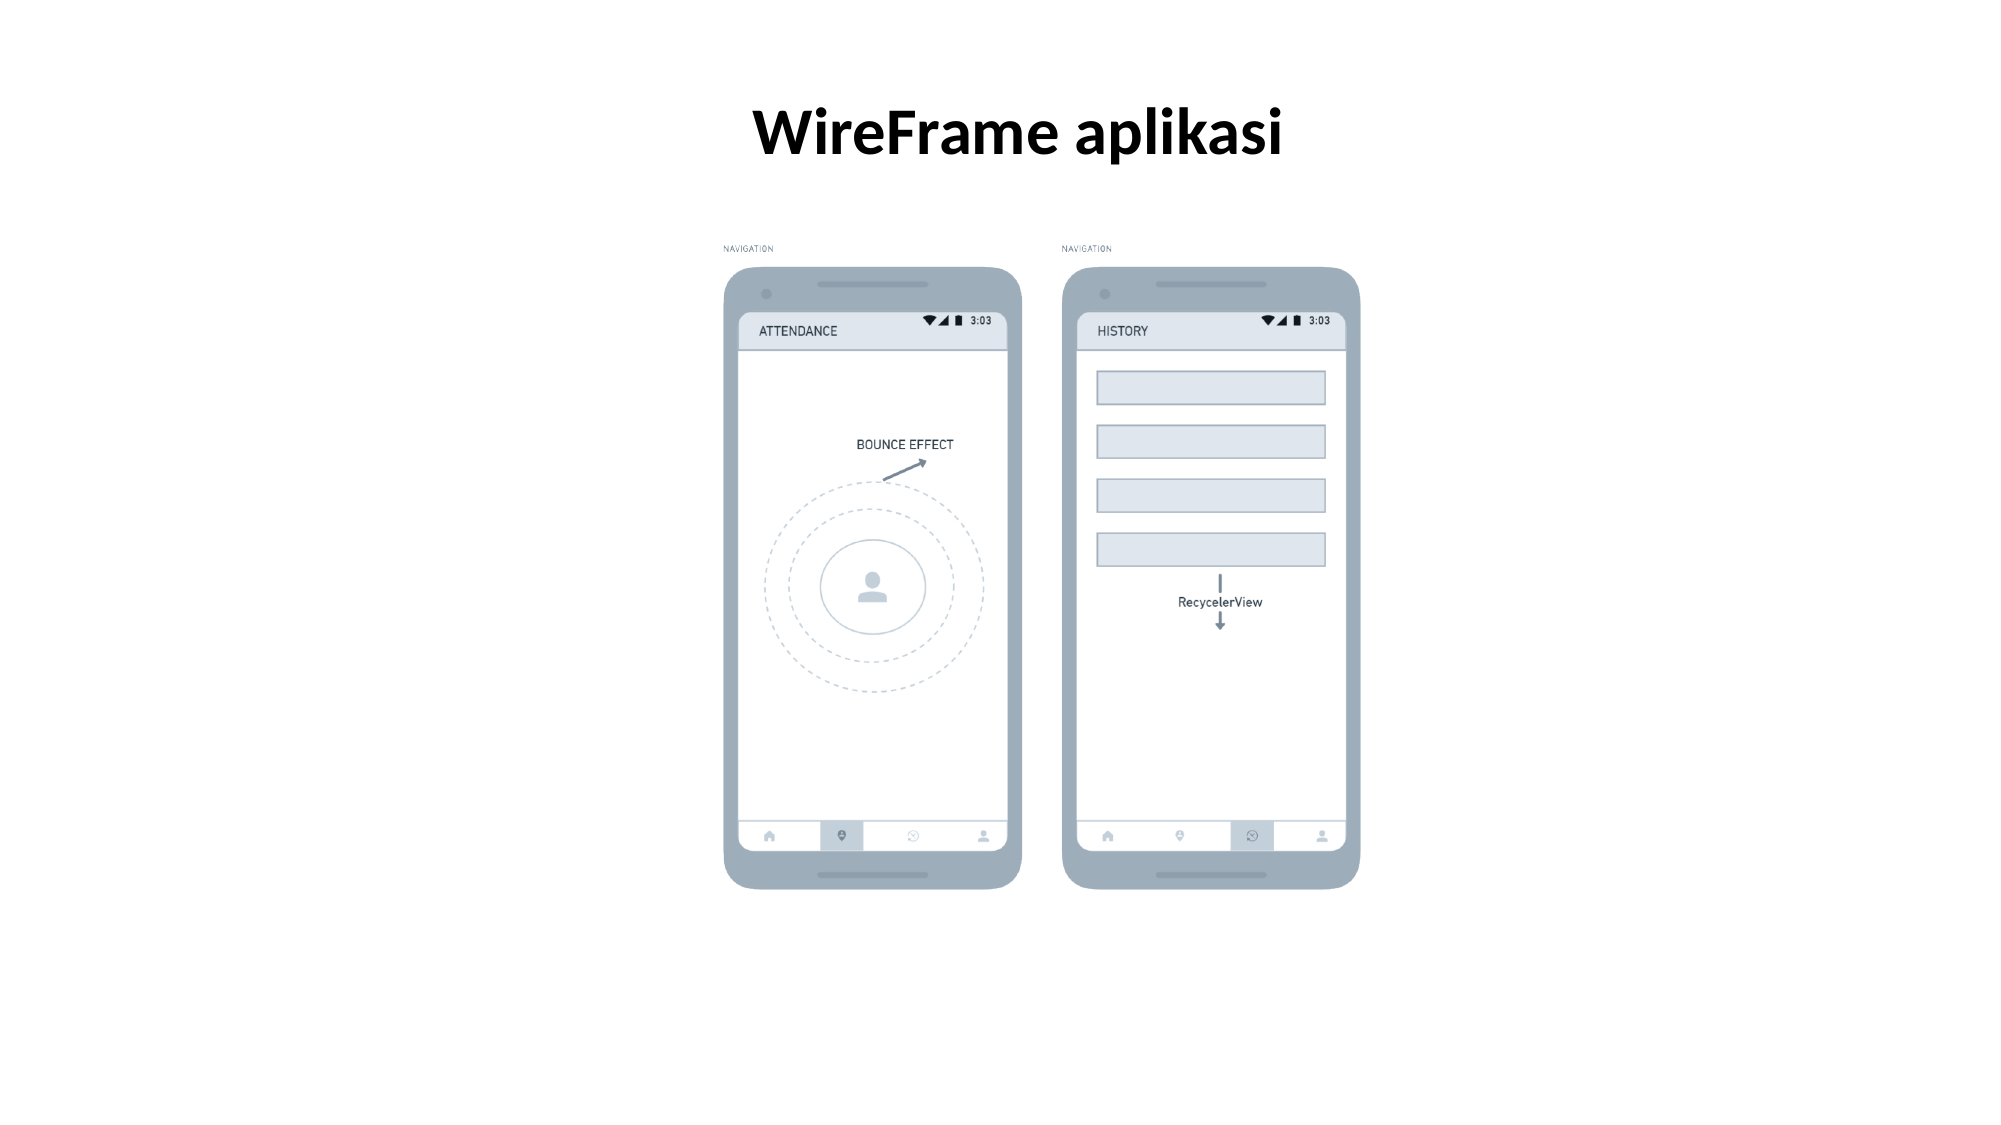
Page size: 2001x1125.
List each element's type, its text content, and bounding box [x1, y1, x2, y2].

picture [704, 217, 1387, 908]
text_box WireFrame aplikasi [737, 80, 1353, 175]
